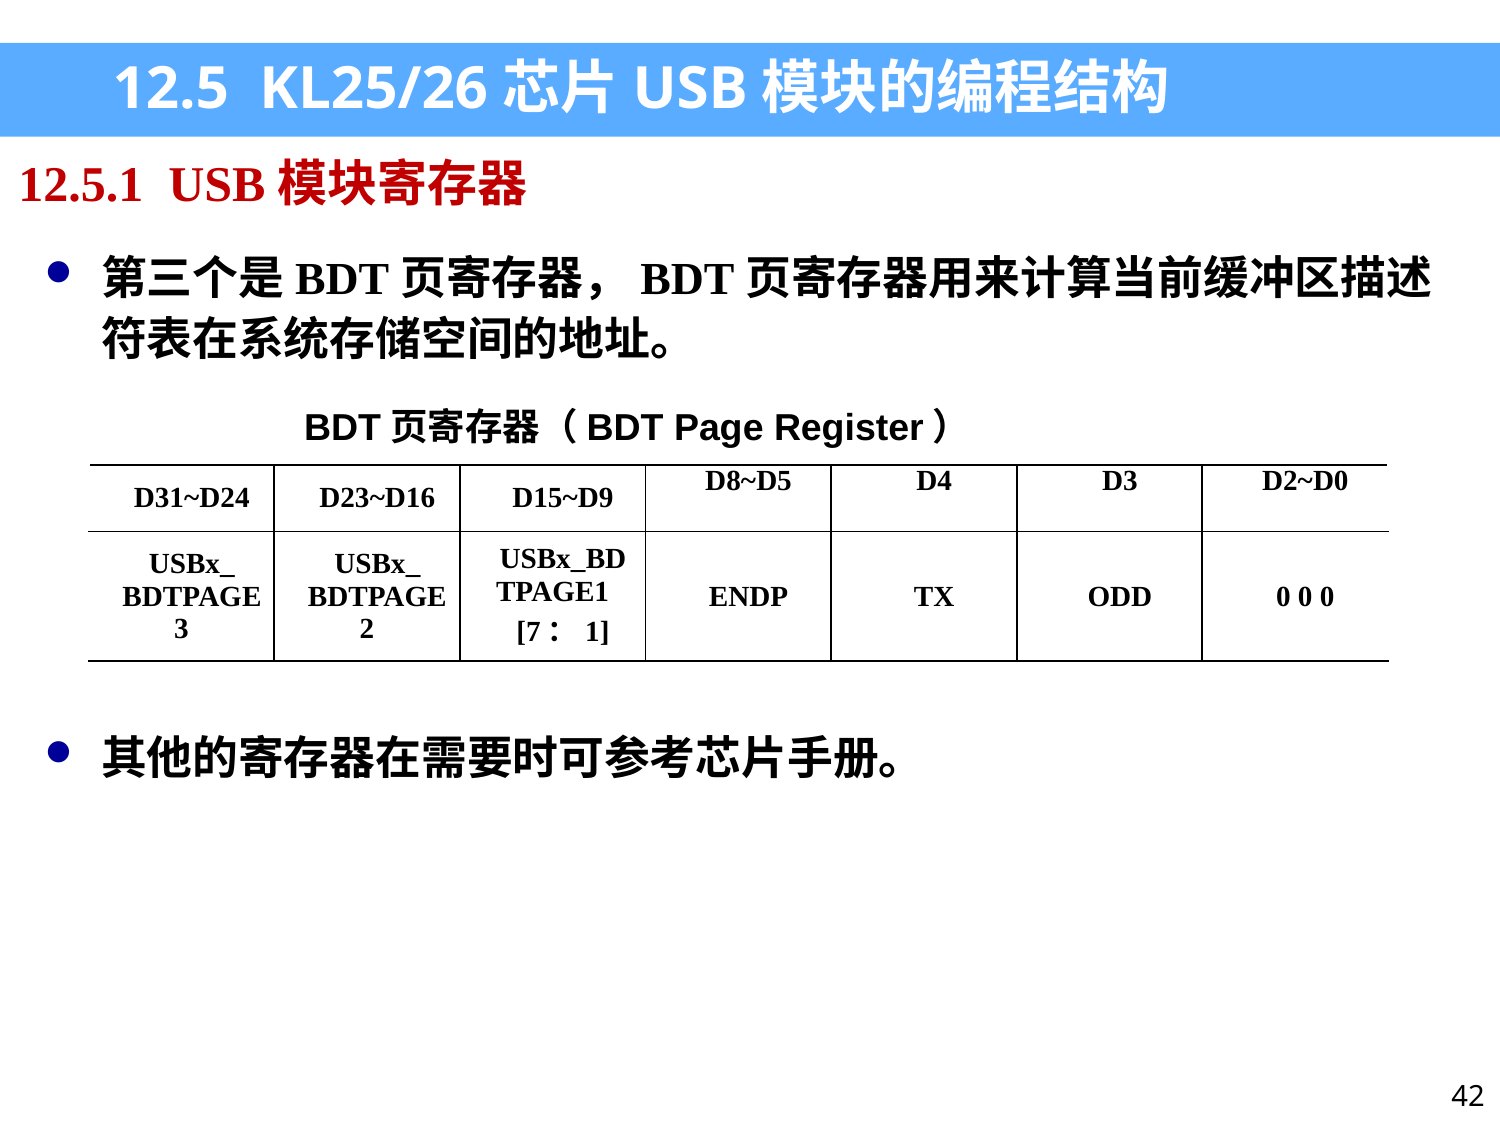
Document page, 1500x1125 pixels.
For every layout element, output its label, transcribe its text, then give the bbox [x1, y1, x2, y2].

table_cell ENDP [646, 532, 830, 660]
table_header D4 [832, 466, 1016, 531]
table_cell ODD [1018, 532, 1201, 660]
slide_number 42 [1149, 1049, 1500, 1125]
text_box 第三个是BDT页寄存器，BDT页寄存器用来计算当前缓冲区描述符表在系统存储空间的地址。 [29, 236, 1447, 372]
table_header D31~D24 [90, 466, 273, 531]
text_box 12.5 KL25/26芯片USB模块的编程结构 [97, 42, 1185, 76]
table_cell TX [832, 532, 1016, 660]
table_cell USBx_ BDTPAGE2 [275, 532, 459, 660]
table_header D2~D0 [1203, 466, 1387, 531]
text_box 12.5 KL25/26芯片USB模块的编程结构 [97, 77, 1185, 128]
table_cell USBx_ BDTPAGE3 [90, 532, 273, 660]
table_header D15~D9 [461, 466, 645, 531]
table_cell USBx_BDTPAGE1 [7：1] [461, 532, 645, 660]
table_header D8~D5 [646, 466, 830, 531]
table_cell 0 0 0 [1203, 532, 1387, 660]
text_box 12.5.1 USB模块寄存器 [3, 144, 543, 219]
text_box 其他的寄存器在需要时可参考芯片手册。 [29, 715, 1111, 792]
text_box BDT页寄存器（BDT Page Register） [289, 395, 1010, 456]
table_header D3 [1018, 466, 1201, 531]
table_header D23~D16 [275, 466, 459, 531]
